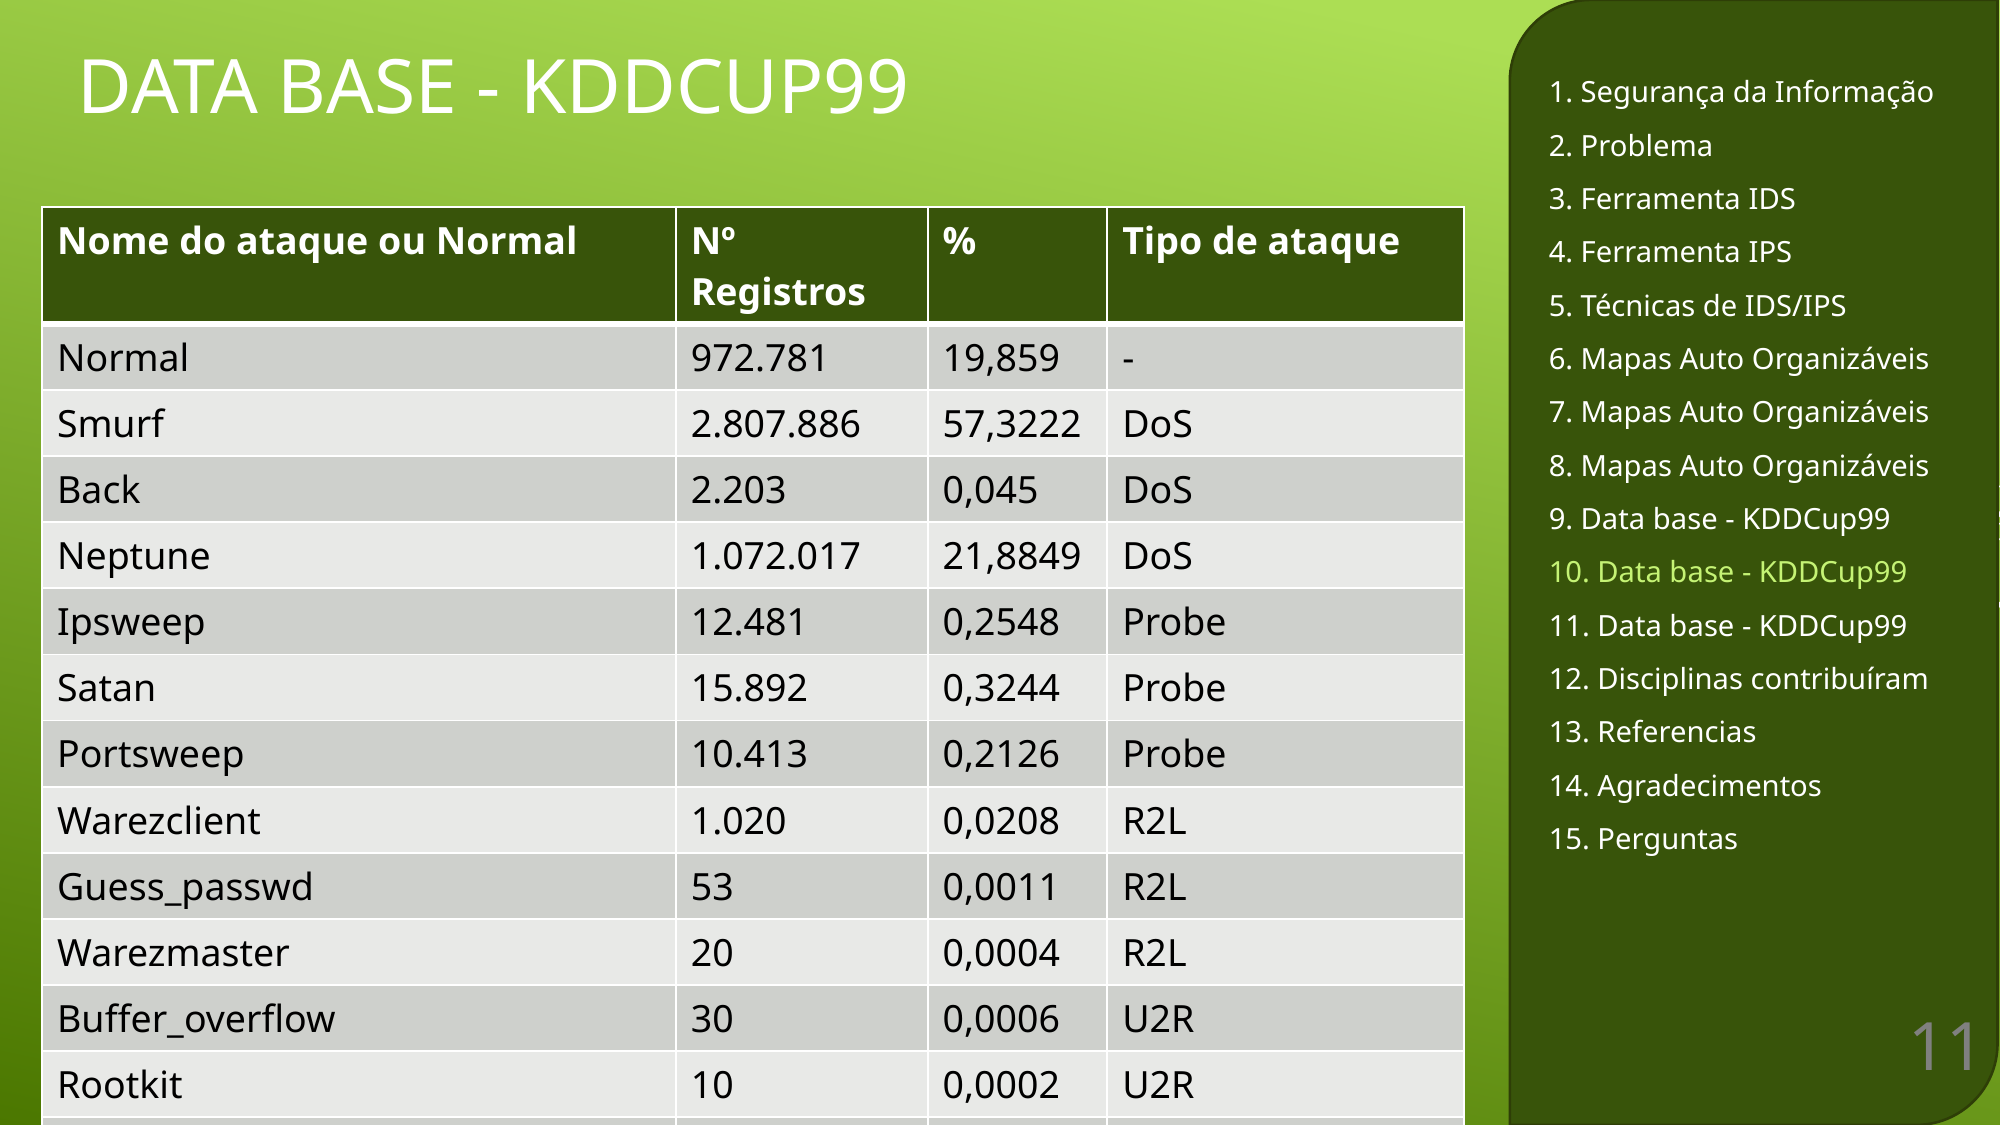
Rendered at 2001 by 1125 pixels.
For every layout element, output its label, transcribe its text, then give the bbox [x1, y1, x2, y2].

table_cell 2.203 [677, 457, 927, 521]
table_cell 0,2126 [929, 721, 1106, 786]
table_cell 0,0011 [929, 854, 1106, 918]
table_cell 0,0006 [929, 986, 1106, 1050]
table_cell R2L [1108, 788, 1463, 852]
table_header Nº Registros [677, 208, 927, 321]
table_cell 0,0208 [929, 788, 1106, 852]
table_cell 1.020 [677, 788, 927, 852]
table_cell 21,8849 [929, 523, 1106, 587]
table_cell 0,0002 [929, 1052, 1106, 1116]
table_cell 0,2548 [929, 589, 1106, 654]
table_cell 12.481 [677, 589, 927, 654]
table_cell Buffer_overflow [43, 986, 675, 1050]
table_cell DoS [1108, 457, 1463, 521]
table_cell Back [43, 457, 675, 521]
table_cell Normal [43, 327, 675, 389]
table_cell 10.413 [677, 721, 927, 786]
table_header % [929, 208, 1106, 321]
table_cell Warezclient [43, 788, 675, 852]
table_cell Guess_passwd [43, 854, 675, 918]
table_cell DoS [1108, 391, 1463, 455]
table_cell Neptune [43, 523, 675, 587]
table_cell 0,0740 [929, 1118, 1106, 1125]
table_cell 15.892 [677, 655, 927, 720]
table_cell - [1108, 327, 1463, 389]
table_cell R2L [1108, 920, 1463, 984]
table_cell 0,045 [929, 457, 1106, 521]
table_cell Probe [1108, 589, 1463, 654]
table_cell Warezmaster [43, 920, 675, 984]
table_cell U2R [1108, 1052, 1463, 1116]
table_cell DoS [1108, 523, 1463, 587]
title Data base - KDDCup99 [62, 15, 1444, 143]
table_cell R2L [1108, 854, 1463, 918]
table_cell 2.807.886 [677, 391, 927, 455]
table_header Tipo de ataque [1108, 208, 1463, 321]
table_cell 0,0004 [929, 920, 1106, 984]
table_cell 30 [677, 986, 927, 1050]
table_cell U2R [1108, 986, 1463, 1050]
table_cell 10 [677, 1052, 927, 1116]
table_cell 972.781 [677, 327, 927, 389]
table_cell Rootkit [43, 1052, 675, 1116]
table_cell 0,3244 [929, 655, 1106, 720]
table_cell Smurf [43, 391, 675, 455]
text_box 1. Segurança da Informação 2. Problema 3. Ferramenta IDS 4. Ferramenta IPS 5. Técnicas de IDS/IPS 6. Mapas Auto Organizáveis 7. Mapas Auto Organizáveis 8. Mapas Auto Organizáveis 9. Data base - KDDCup99 10. Data base - KDDCup99 11. Data base - KDDCup99 12. Disciplinas contribuíram 13. Referencias 14. Agradecimentos 15. Perguntas [1533, 66, 2000, 1103]
table_cell Satan [43, 655, 675, 720]
table_cell 57,3222 [929, 391, 1106, 455]
table_cell 1.072.017 [677, 523, 927, 587]
table_cell - [1108, 1118, 1463, 1125]
table_cell Probe [1108, 655, 1463, 720]
table_cell 19,859 [929, 327, 1106, 389]
table_header Nome do ataque ou Normal [43, 208, 675, 321]
table_cell 3.625 [677, 1118, 927, 1125]
table_cell Outros [43, 1118, 675, 1125]
table_cell Ipsweep [43, 589, 675, 654]
table_cell Portsweep [43, 721, 675, 786]
table_cell Probe [1108, 721, 1463, 786]
table_cell 53 [677, 854, 927, 918]
table_cell 20 [677, 920, 927, 984]
